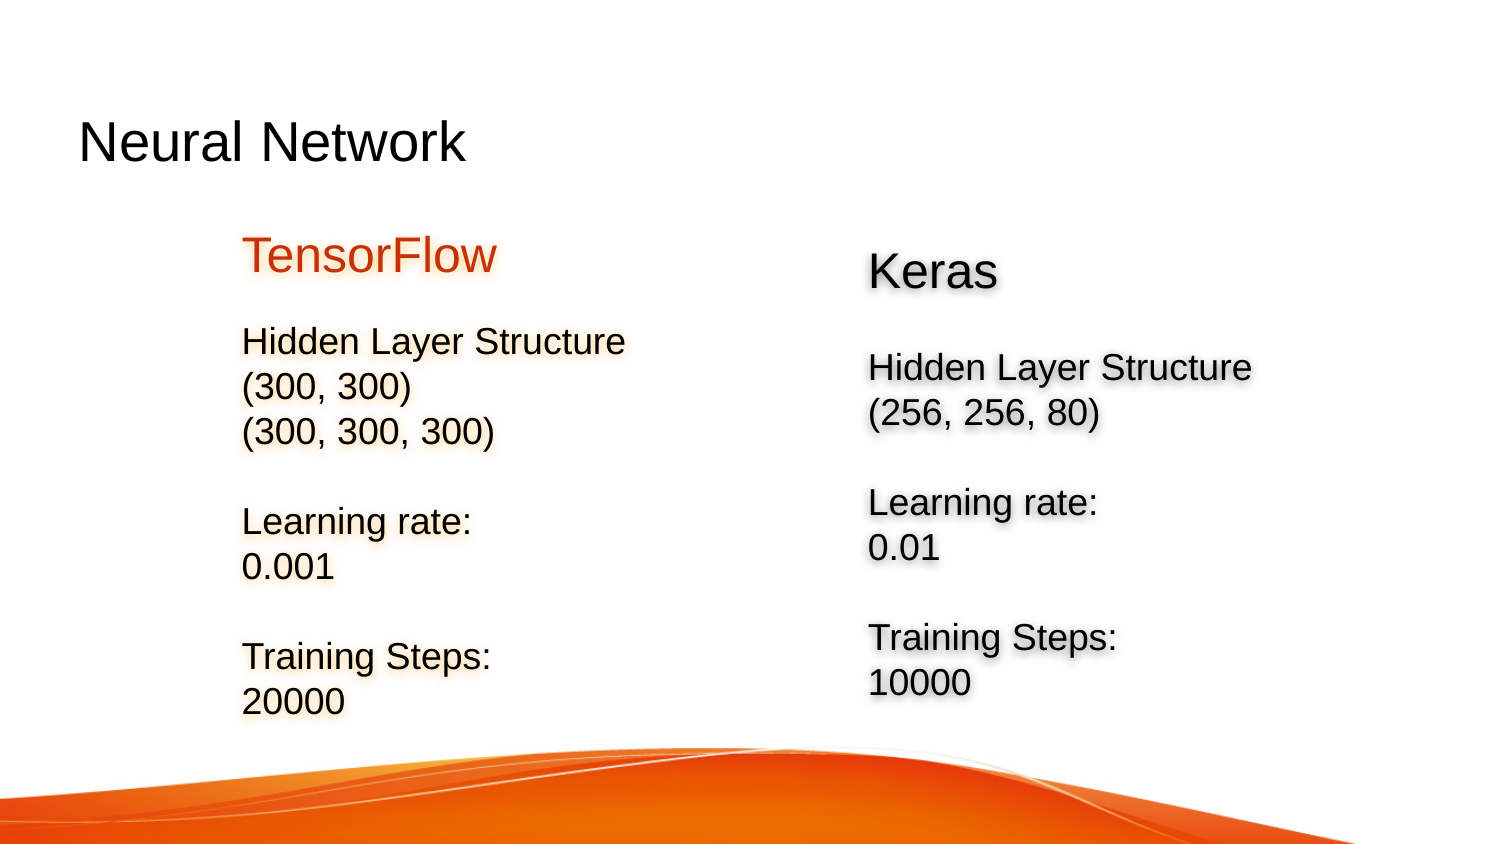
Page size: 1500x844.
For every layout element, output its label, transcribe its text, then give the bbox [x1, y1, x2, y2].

title Neural Network [63, 74, 1437, 188]
picture [0, 0, 1500, 844]
text_box TensorFlow Hidden Layer Structure (300, 300) (300, 300, 300) Learning rate: 0.001 Training Steps: 20000 [226, 207, 743, 773]
text_box Keras Hidden Layer Structure (256, 256, 80) Learning rate: 0.01 Training Steps: 10000 [852, 223, 1400, 789]
